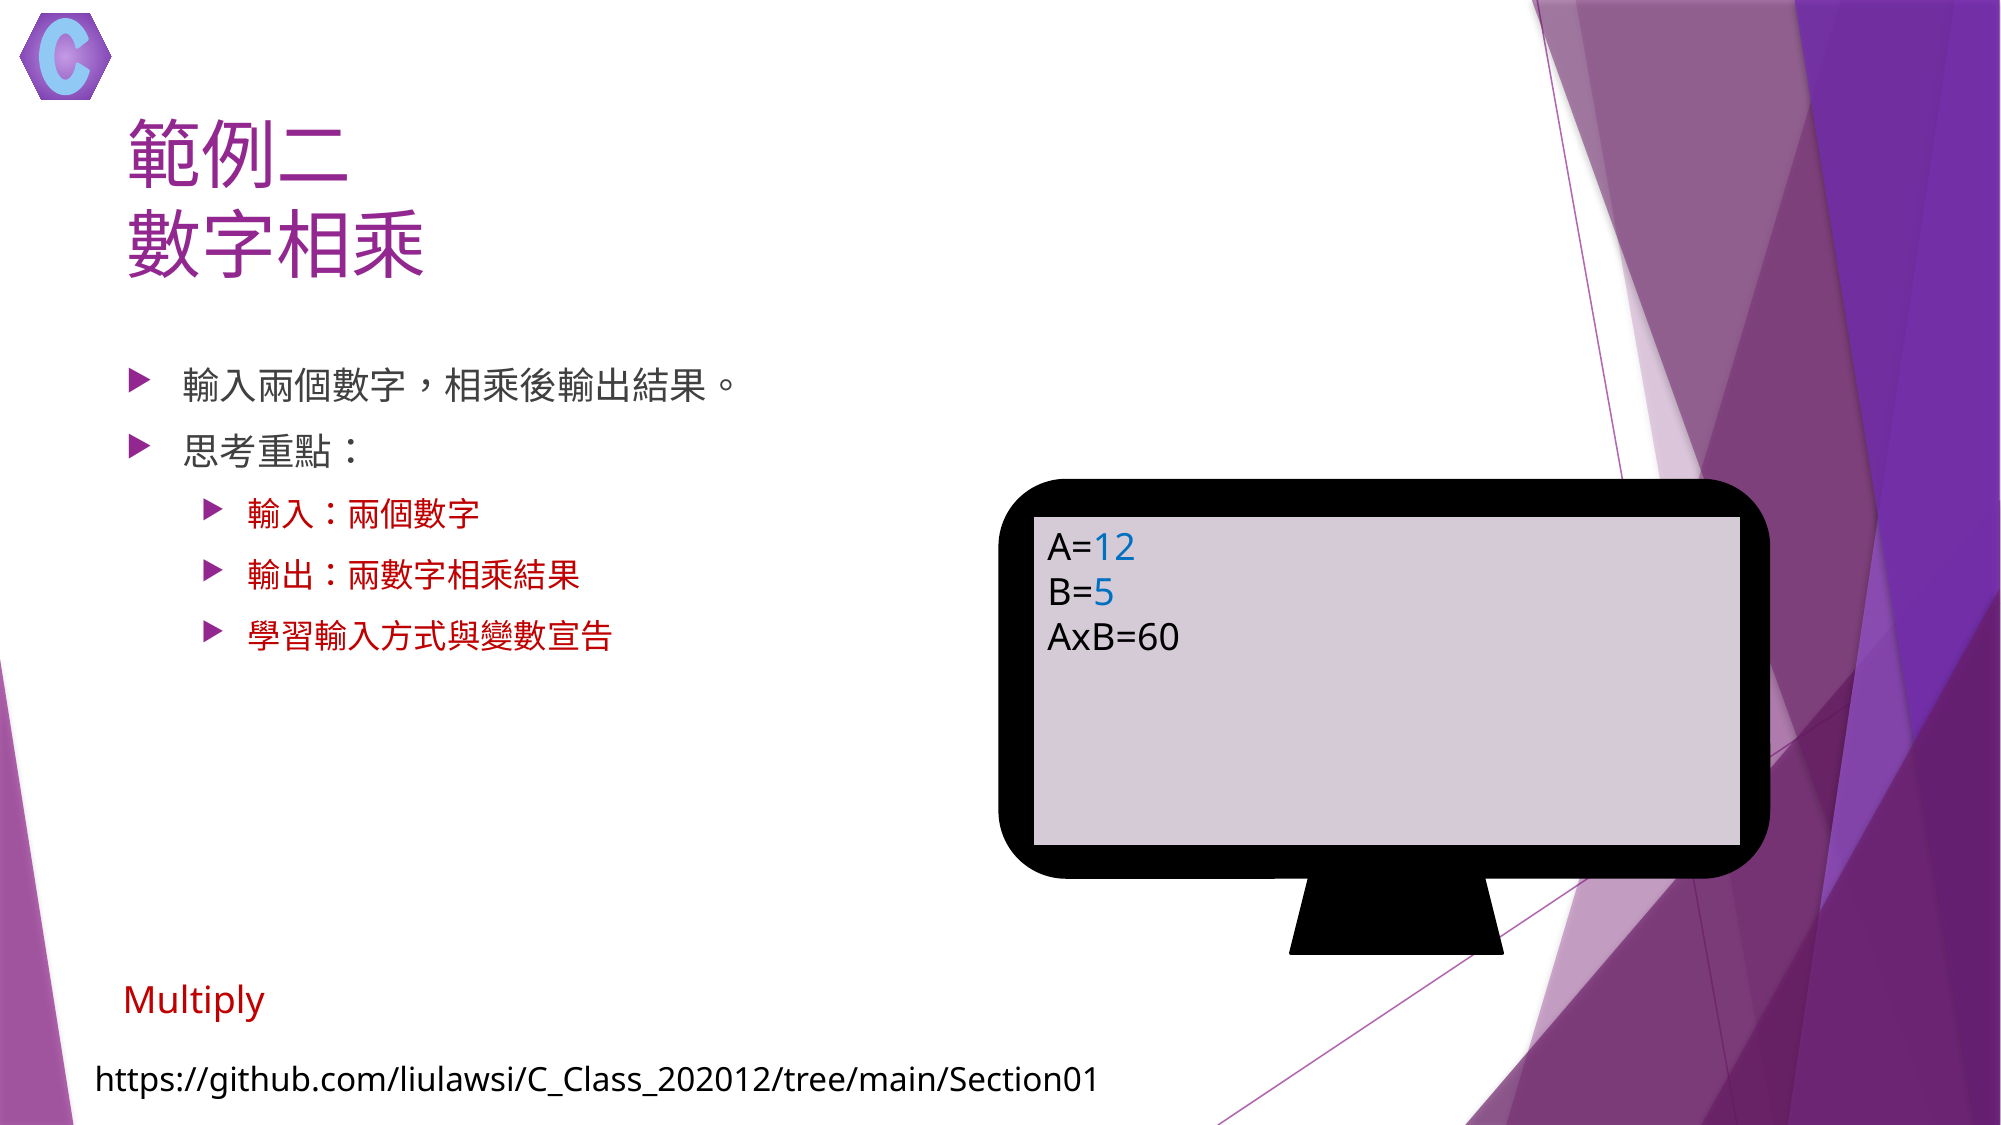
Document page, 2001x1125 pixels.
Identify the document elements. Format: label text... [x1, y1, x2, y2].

title 範例二 數字相乘 [111, 99, 1522, 317]
list 輸入兩個數字，相乘後輸出結果。 思考重點： 輸入：兩個數字 輸出：兩數字相乘結果 學習輸入方式與變數宣告 [111, 354, 1522, 992]
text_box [999, 479, 1770, 954]
text_box Multiply [107, 968, 280, 1028]
